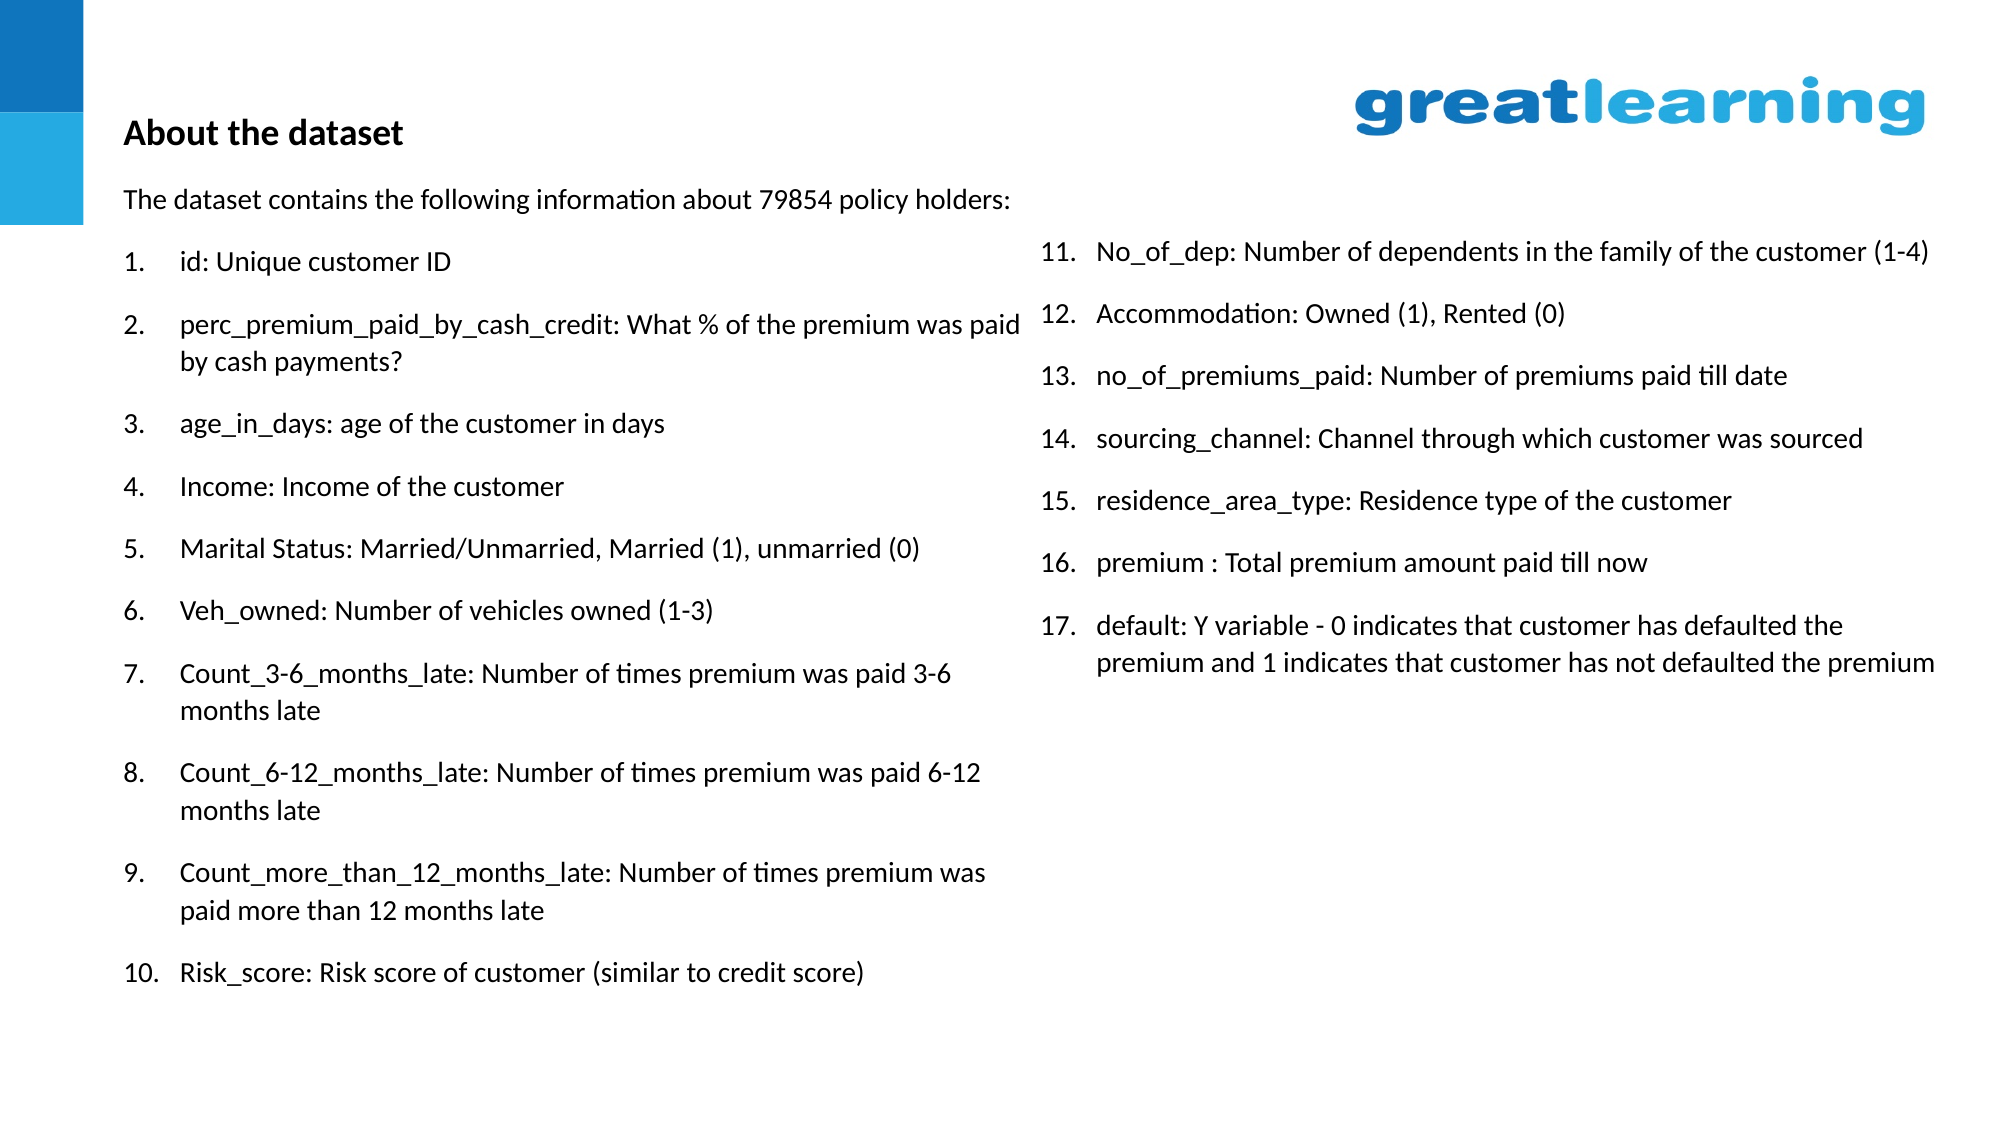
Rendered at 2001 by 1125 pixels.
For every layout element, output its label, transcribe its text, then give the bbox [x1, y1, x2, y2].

picture [1344, 52, 1936, 97]
text_box About the dataset The dataset contains the following information about 79854 policy holders: id: Unique customer ID perc_premium_paid_by_cash_credit: What % of the premium was paid by cash payments? age_in_days: age of the customer in days Income: Income of the customer Marital Status: Married/Unmarried, Married (1), unmarried (0) Veh_owned: Number of vehicles owned (1-3) Count_3-6_months_late: Number of times premium was paid 3-6 months late Count_6-12_months_late: Number of times premium was paid 6-12 months late Count_more_than_12_months_late: Number of times premium was paid more than 12 months late Risk_score: Risk score of customer (similar to credit score) No_of_dep: Number of dependents in the family of the customer (1-4) Accommodation: Owned (1), Rented (0) no_of_premiums_paid: Number of premiums paid till date sourcing_channel: Channel through which customer was sourced residence_area_type: Residence type of the customer premium : Total premium amount paid till now default: Y variable - 0 indicates that customer has defaulted the premium and 1 indicates that customer has not defaulted the premium [108, 97, 1972, 1125]
